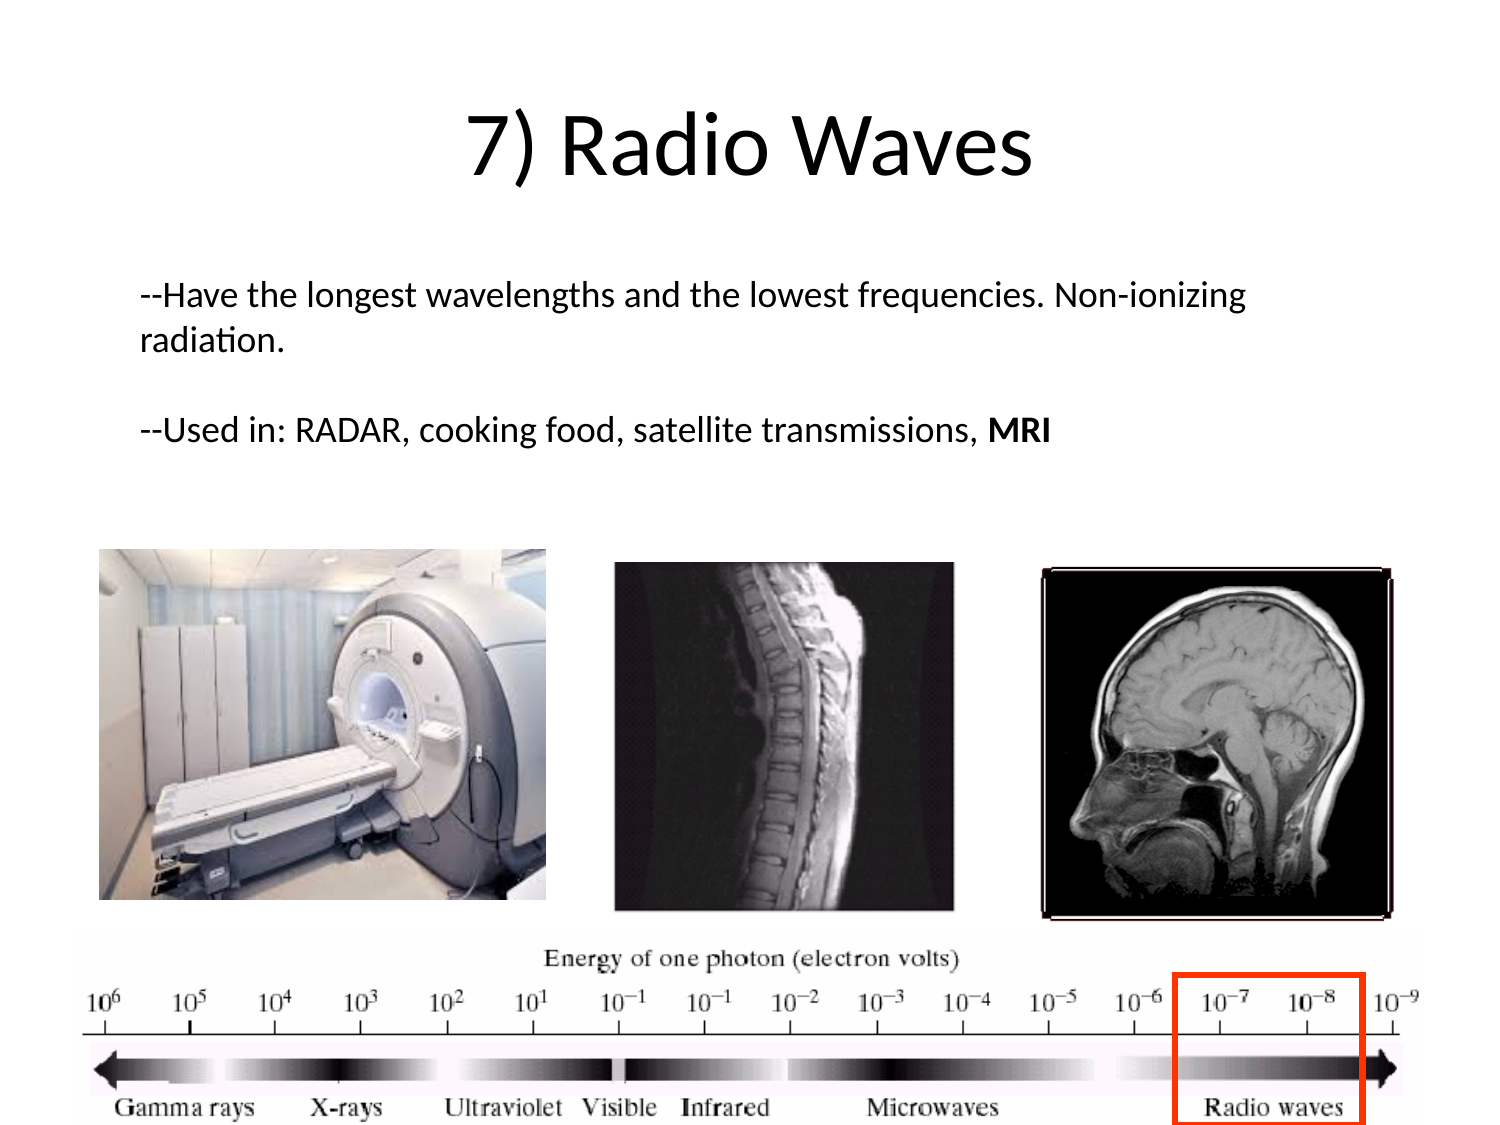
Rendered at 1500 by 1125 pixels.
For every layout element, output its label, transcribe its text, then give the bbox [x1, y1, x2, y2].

text_box --Have the longest wavelengths and the lowest frequencies. Non-ionizing radiation. --Used in: RADAR, cooking food, satellite transmissions, MRI [125, 262, 1350, 548]
title 7) Radio Waves [75, 45, 1425, 233]
picture [612, 562, 957, 915]
picture [74, 931, 1426, 1125]
picture [1037, 562, 1401, 926]
picture [99, 549, 546, 901]
